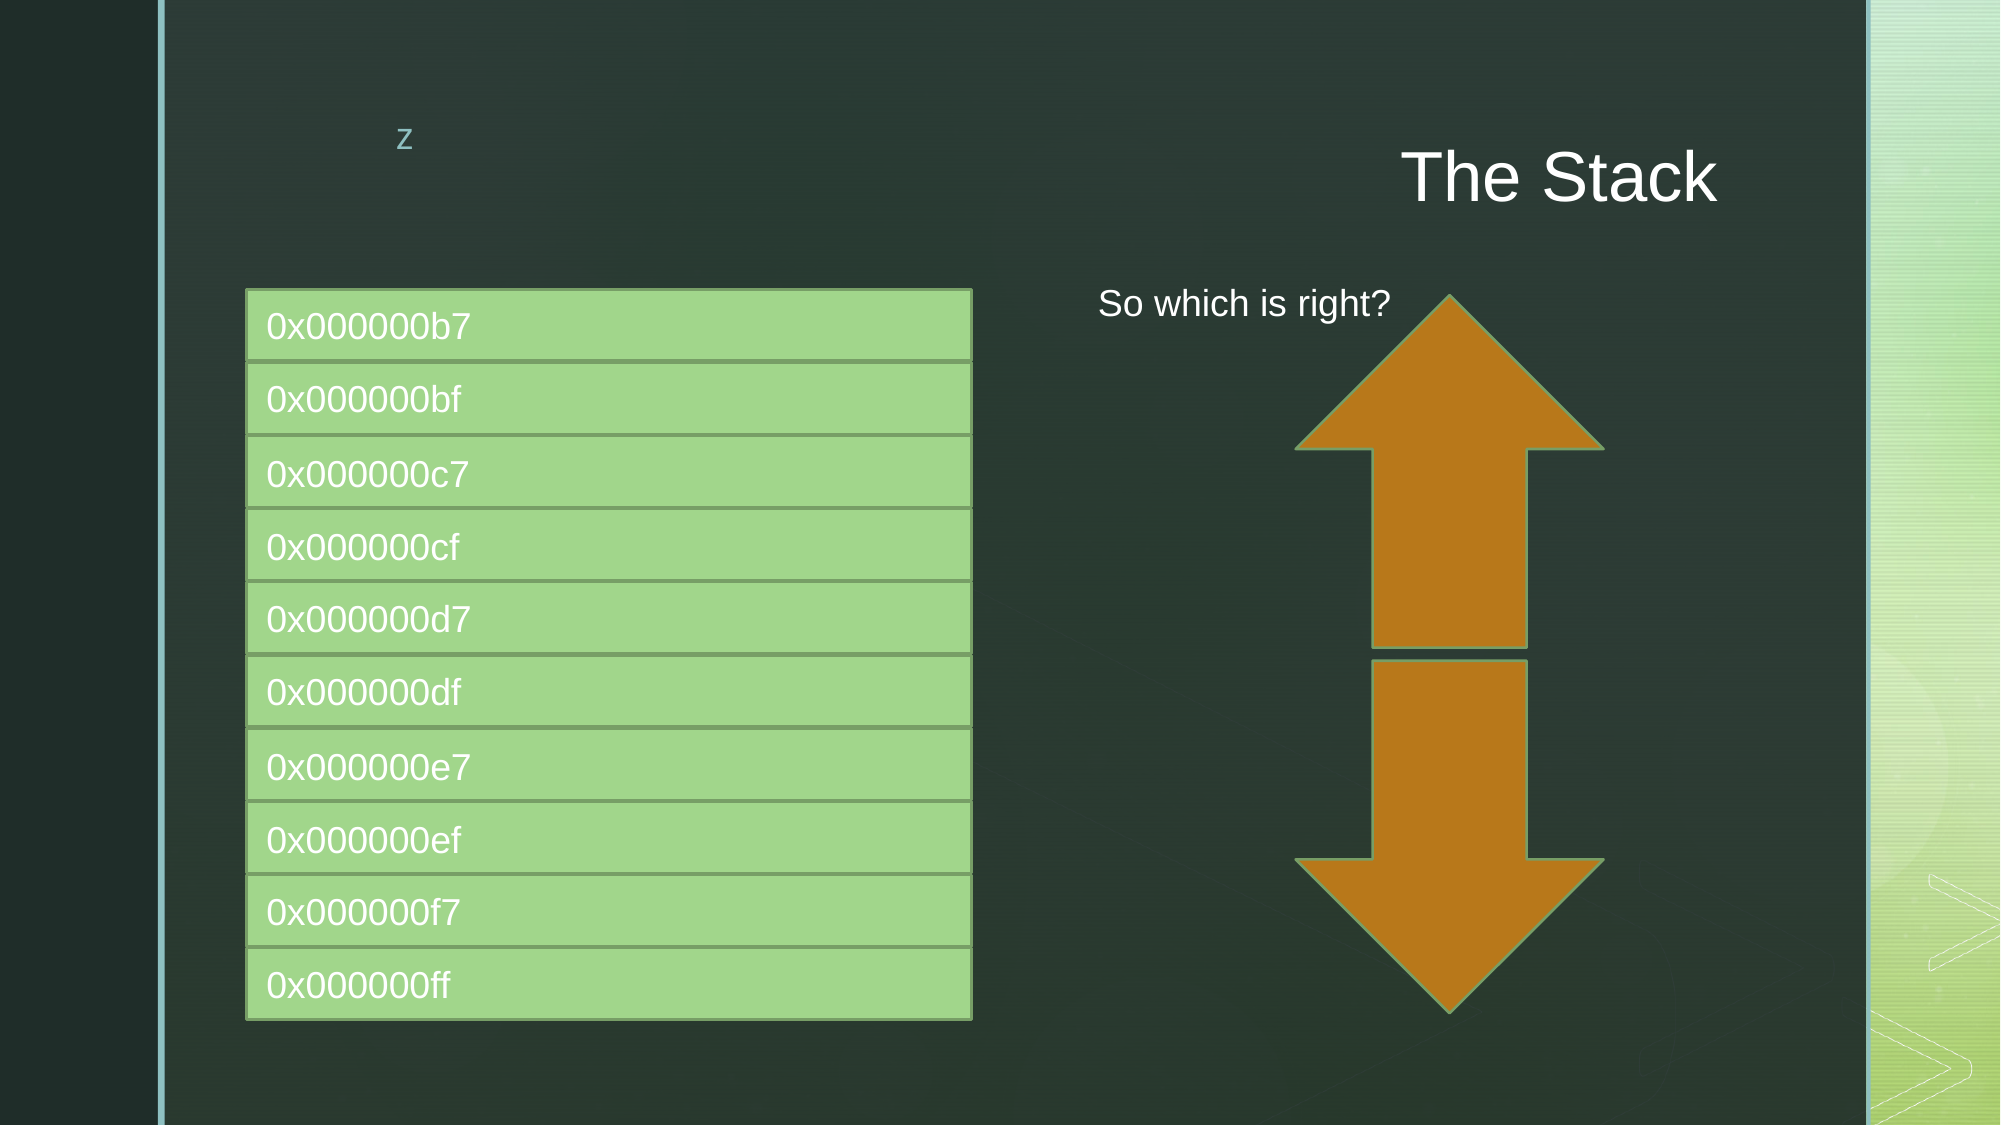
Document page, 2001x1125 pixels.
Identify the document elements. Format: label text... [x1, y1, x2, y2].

text_box [245, 727, 973, 800]
text_box 0x000000df [251, 660, 674, 721]
text_box 0x000000cf [251, 516, 674, 576]
text_box [1294, 294, 1605, 649]
text_box [245, 800, 973, 874]
text_box [245, 508, 973, 581]
picture [1871, 0, 2001, 1125]
text_box 0x000000c7 [251, 442, 674, 503]
text_box [245, 288, 973, 361]
text_box [245, 434, 973, 508]
text_box [245, 654, 973, 727]
text_box [245, 361, 973, 434]
text_box [1294, 659, 1605, 1015]
text_box 0x000000d7 [251, 587, 674, 648]
text_box So which is right? [1083, 271, 1407, 332]
text_box [245, 874, 973, 947]
text_box 0x000000bf [251, 367, 674, 428]
text_box 0x000000ef [251, 808, 674, 869]
text_box 0x000000e7 [251, 735, 674, 796]
title The Stack [428, 132, 1734, 310]
text_box 0x000000b7 [251, 294, 674, 355]
text_box [245, 947, 973, 1021]
text_box 0x000000ff [251, 953, 674, 1014]
text_box 0x000000f7 [251, 880, 674, 940]
text_box [245, 581, 973, 654]
